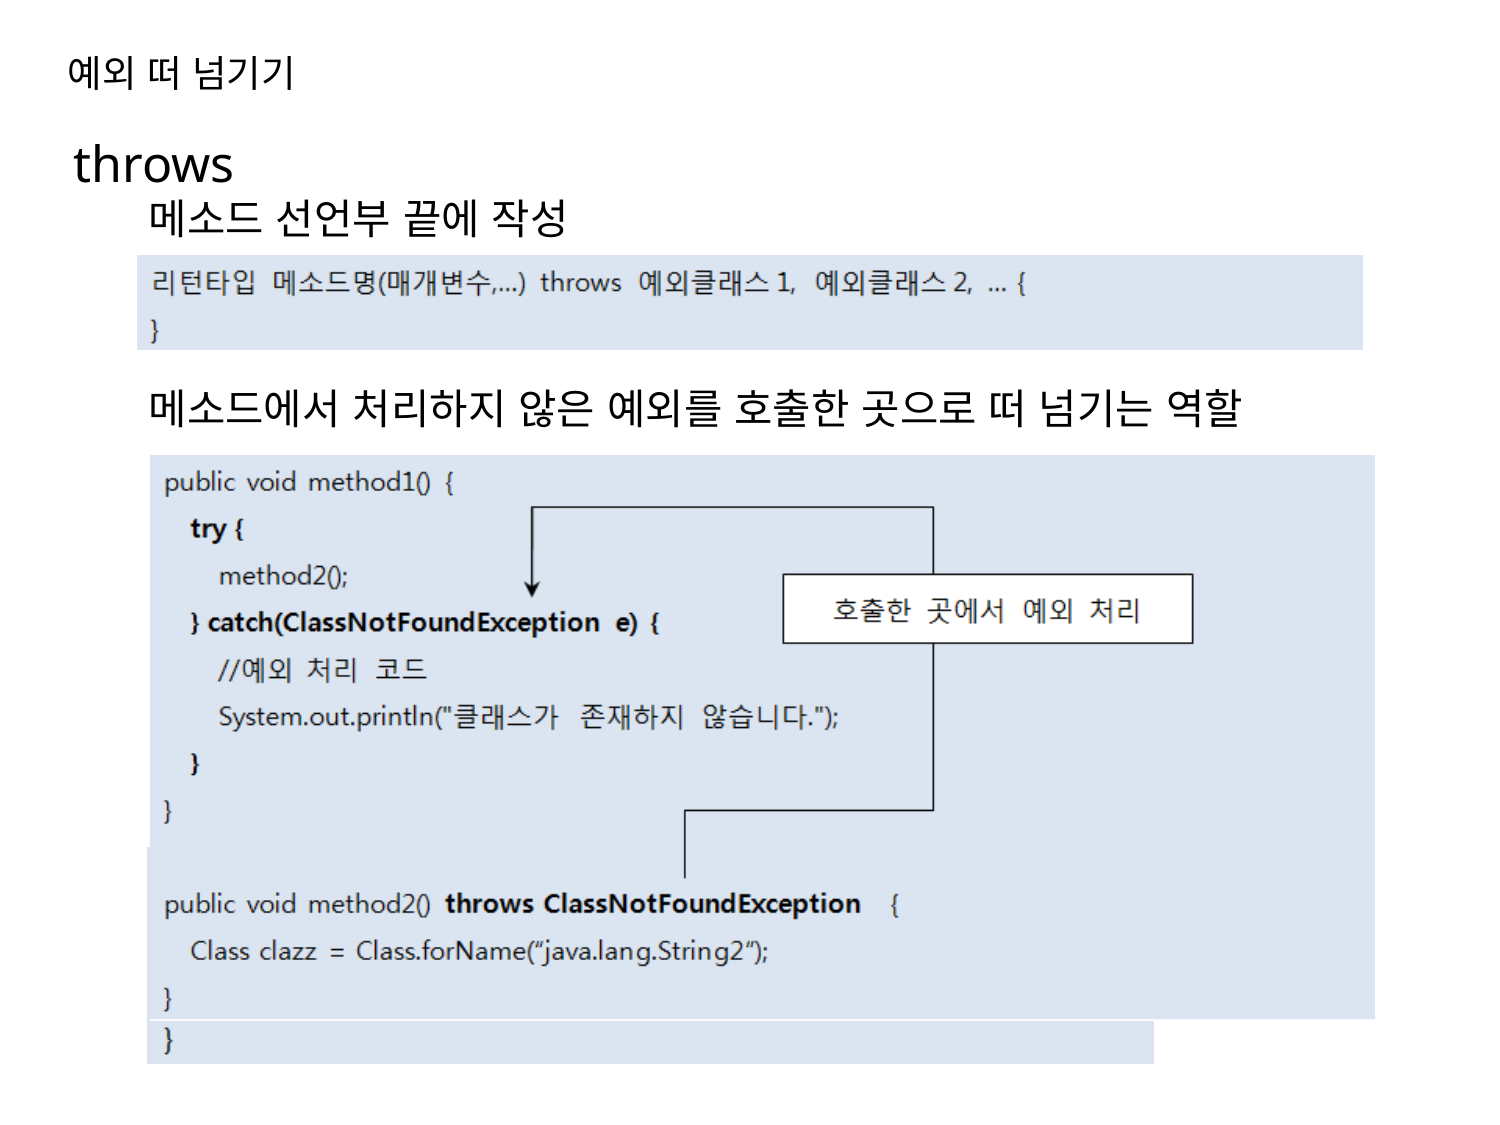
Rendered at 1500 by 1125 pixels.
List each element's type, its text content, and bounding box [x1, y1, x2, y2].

text_box throws 메소드 선언부 끝에 작성 메소드에서 처리하지 않은 예외를 호출한 곳으로 떠 넘기는 역할 [58, 125, 1483, 441]
picture [137, 255, 1363, 350]
picture [147, 455, 1375, 1064]
text_box 예외 떠 넘기기 [53, 42, 771, 103]
